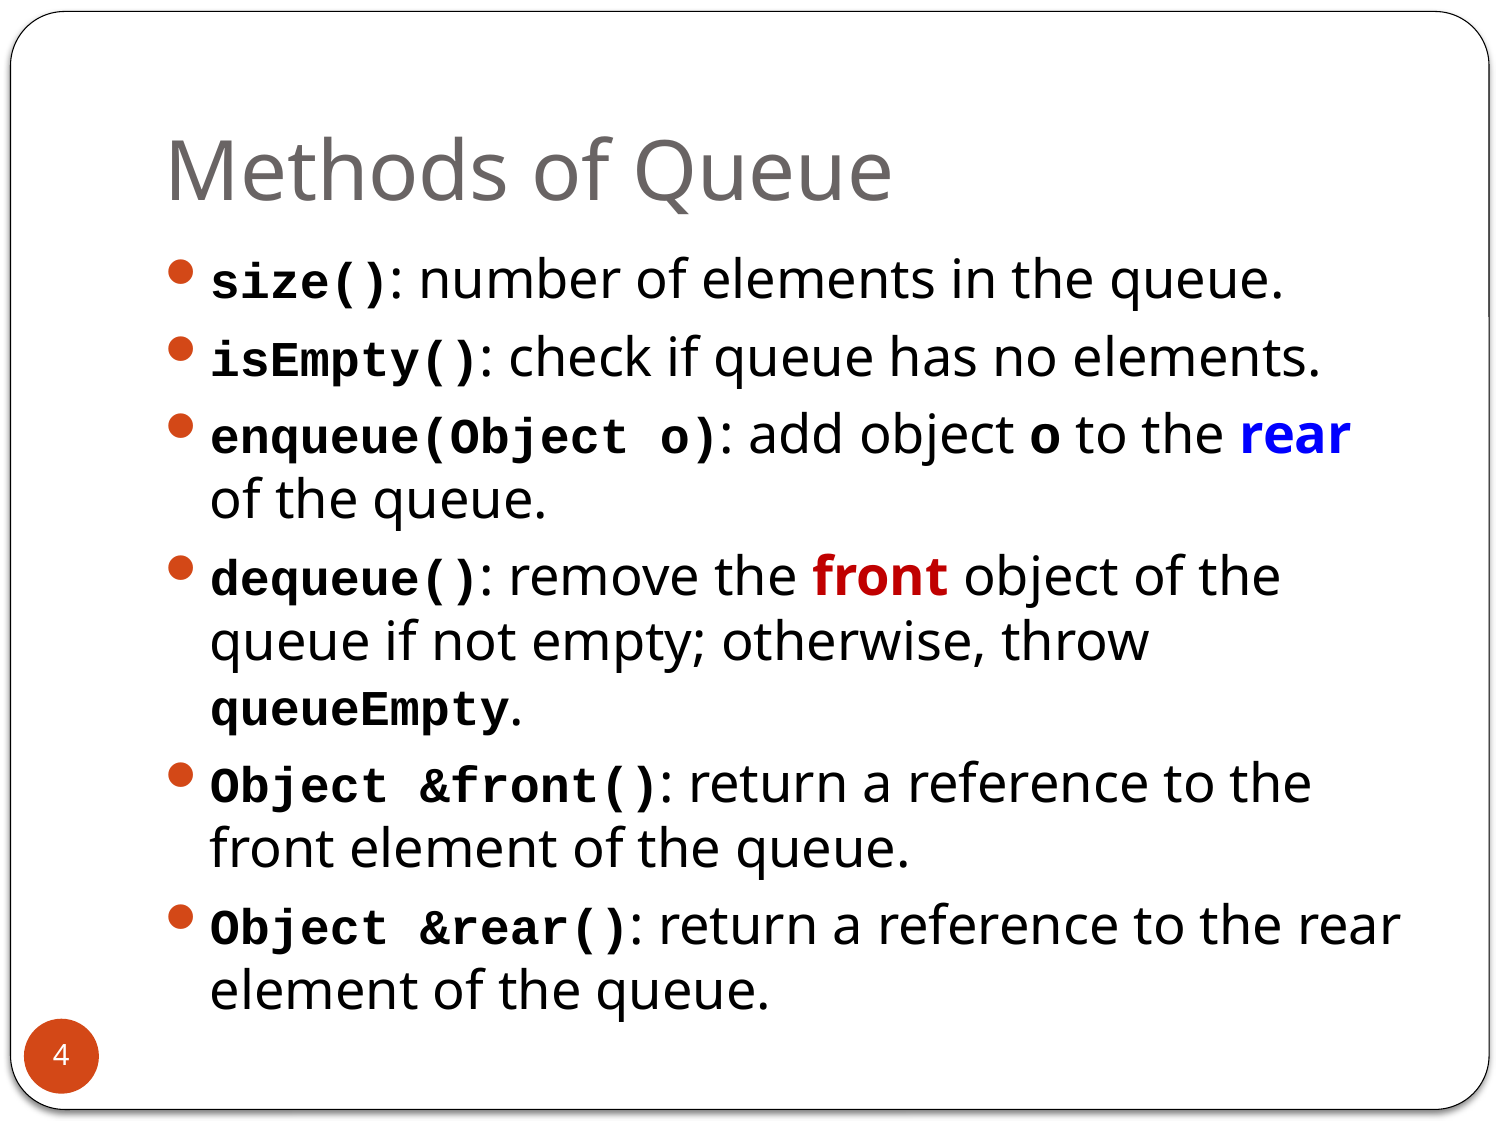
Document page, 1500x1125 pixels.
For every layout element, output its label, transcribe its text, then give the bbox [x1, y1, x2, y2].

slide_number 4 [23, 1018, 99, 1094]
list size(): number of elements in the queue. isEmpty(): check if queue has no elements. enqueue(Object o): add object o to the rear of the queue. dequeue(): remove the front object of the queue if not empty; otherwise, throw queueEmpty. Object &front(): return a reference to the front element of the queue. Object &rear(): return a reference to the rear element of the queue. [150, 237, 1425, 988]
title Methods of Queue [150, 45, 1425, 233]
